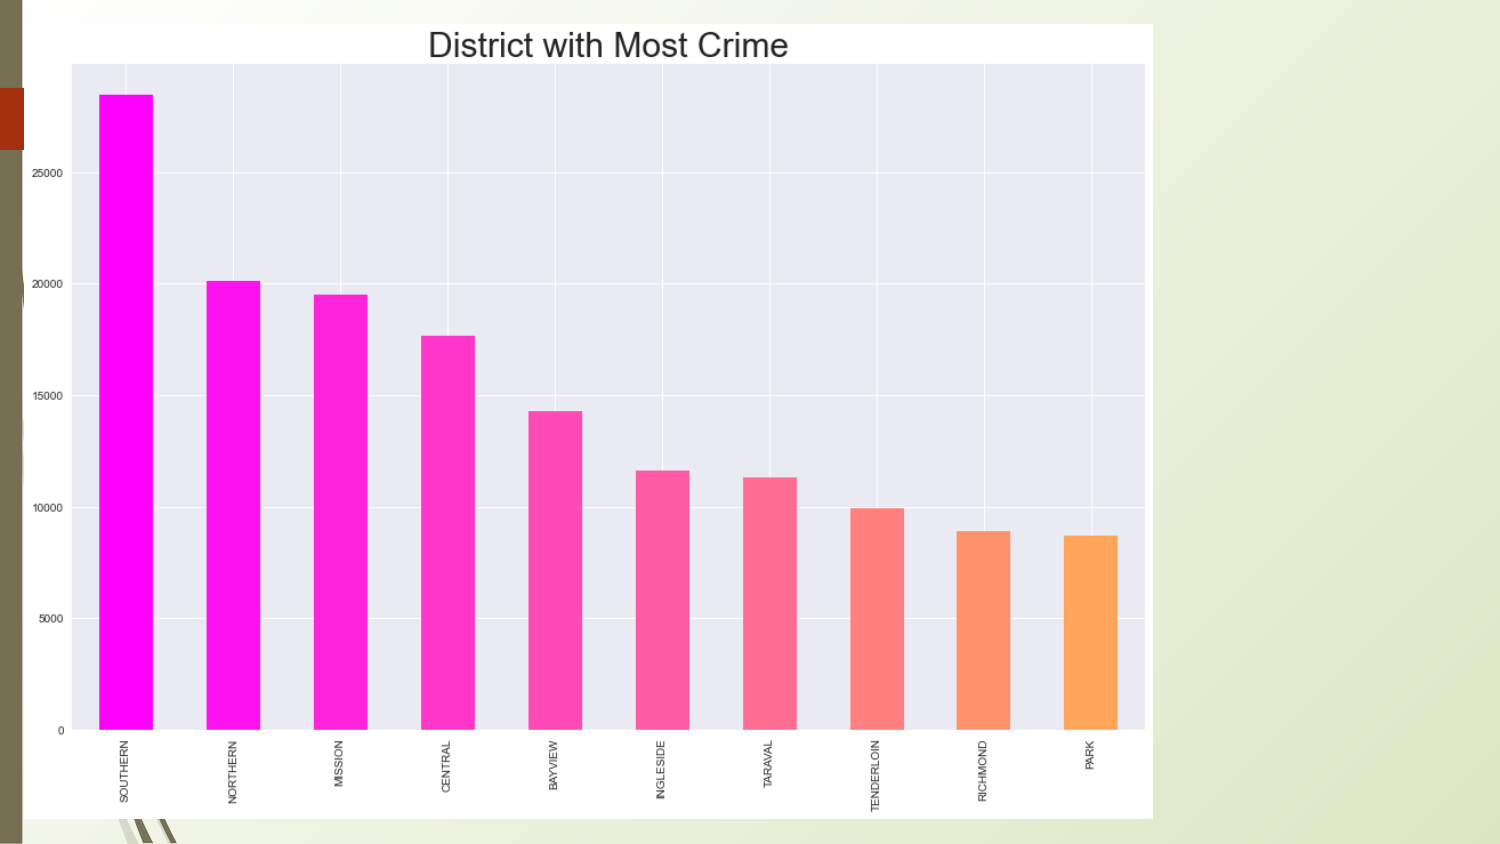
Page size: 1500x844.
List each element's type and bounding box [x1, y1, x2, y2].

picture [24, 24, 1154, 819]
